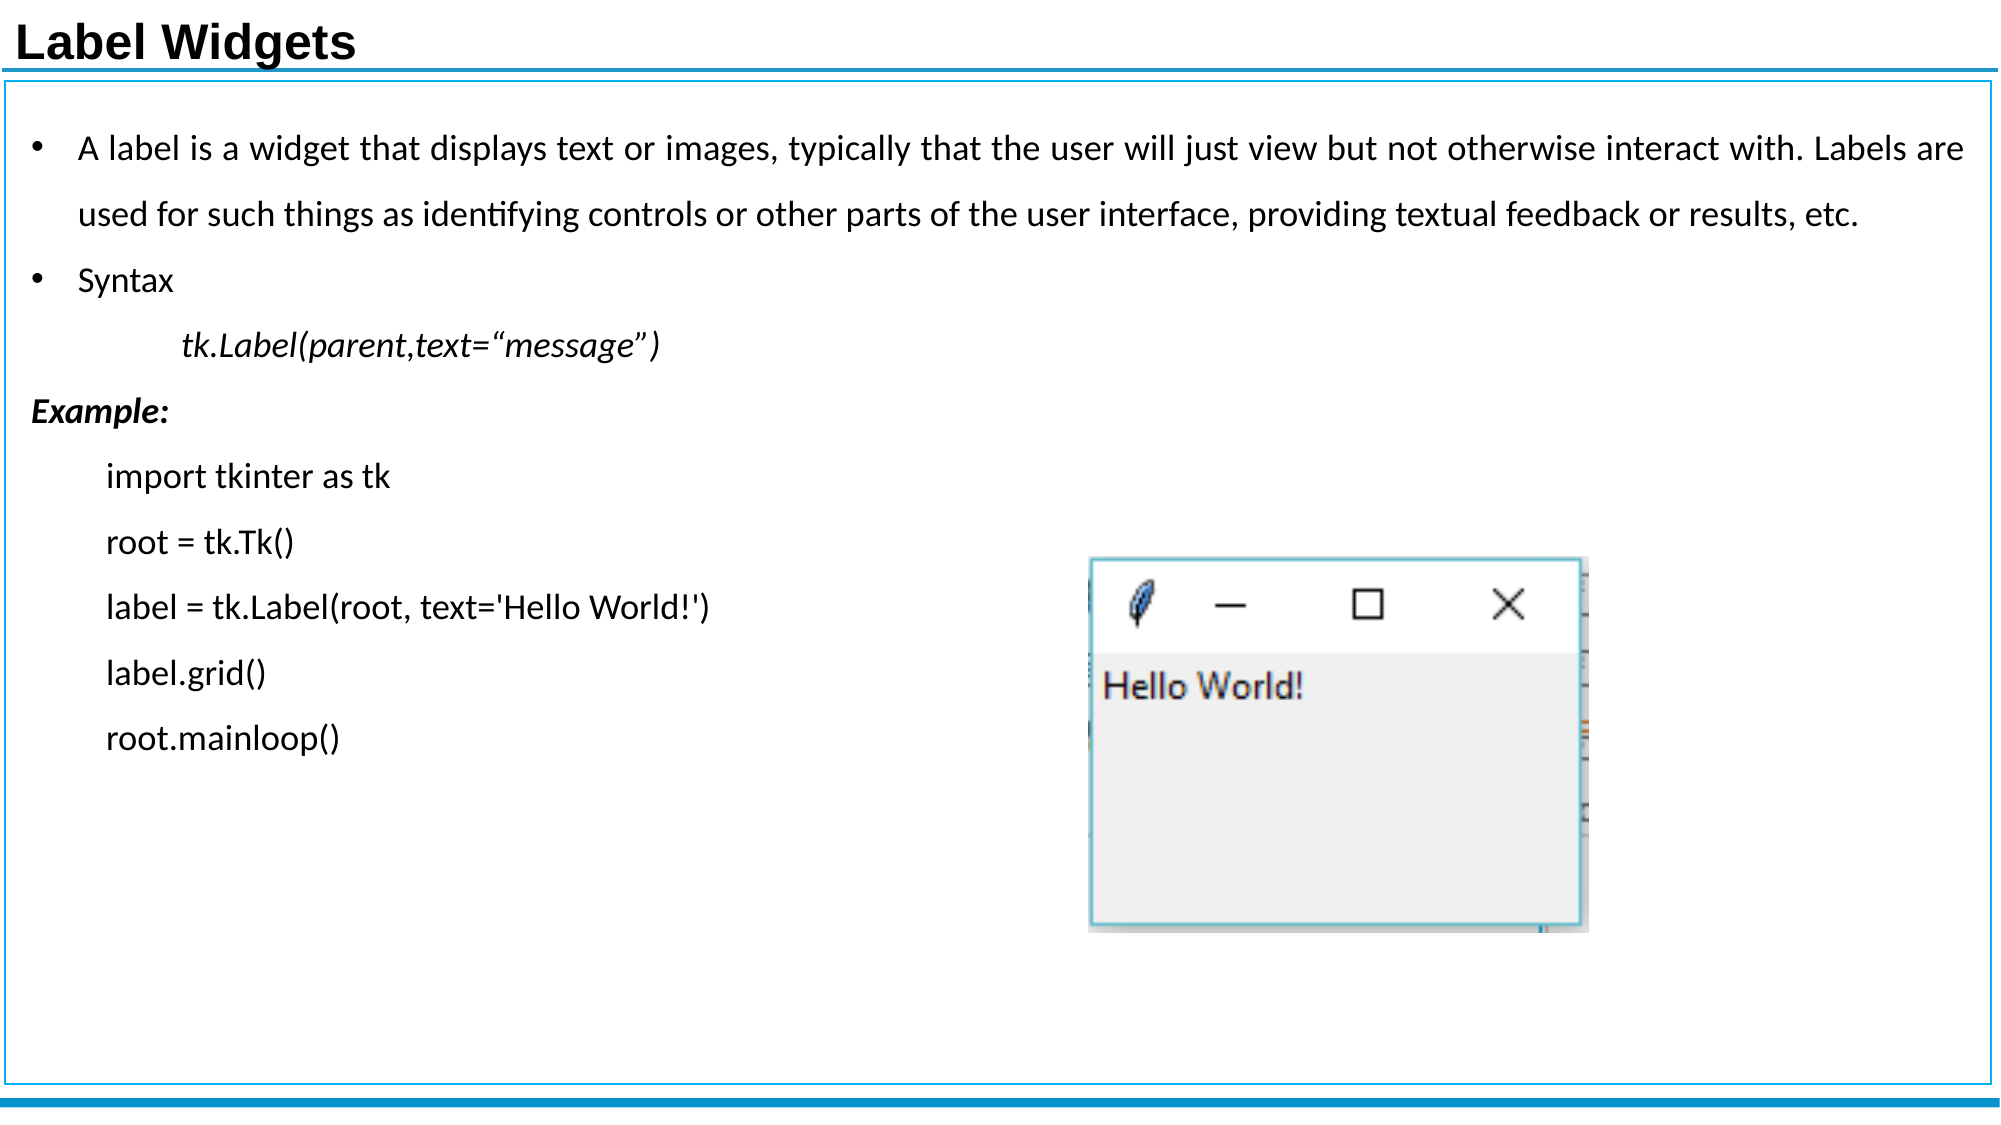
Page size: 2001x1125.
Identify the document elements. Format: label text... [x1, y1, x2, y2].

text_box [4, 80, 1992, 1085]
text_box A label is a widget that displays text or images, typically that the user will just view but not otherwise interact with. Labels are used for such things as identifying controls or other parts of the user interface, providing textual feedback or results, etc. Syntax tk.Label(parent,text=“message”) Example: import tkinter as tk root = tk.Tk() label = tk.Label(root, text='Hello World!') label.grid() root.mainloop() [31, 102, 1969, 824]
text_box Label Widgets [12, 9, 1266, 70]
picture [1087, 556, 1589, 933]
text_box [0, 1098, 2000, 1108]
